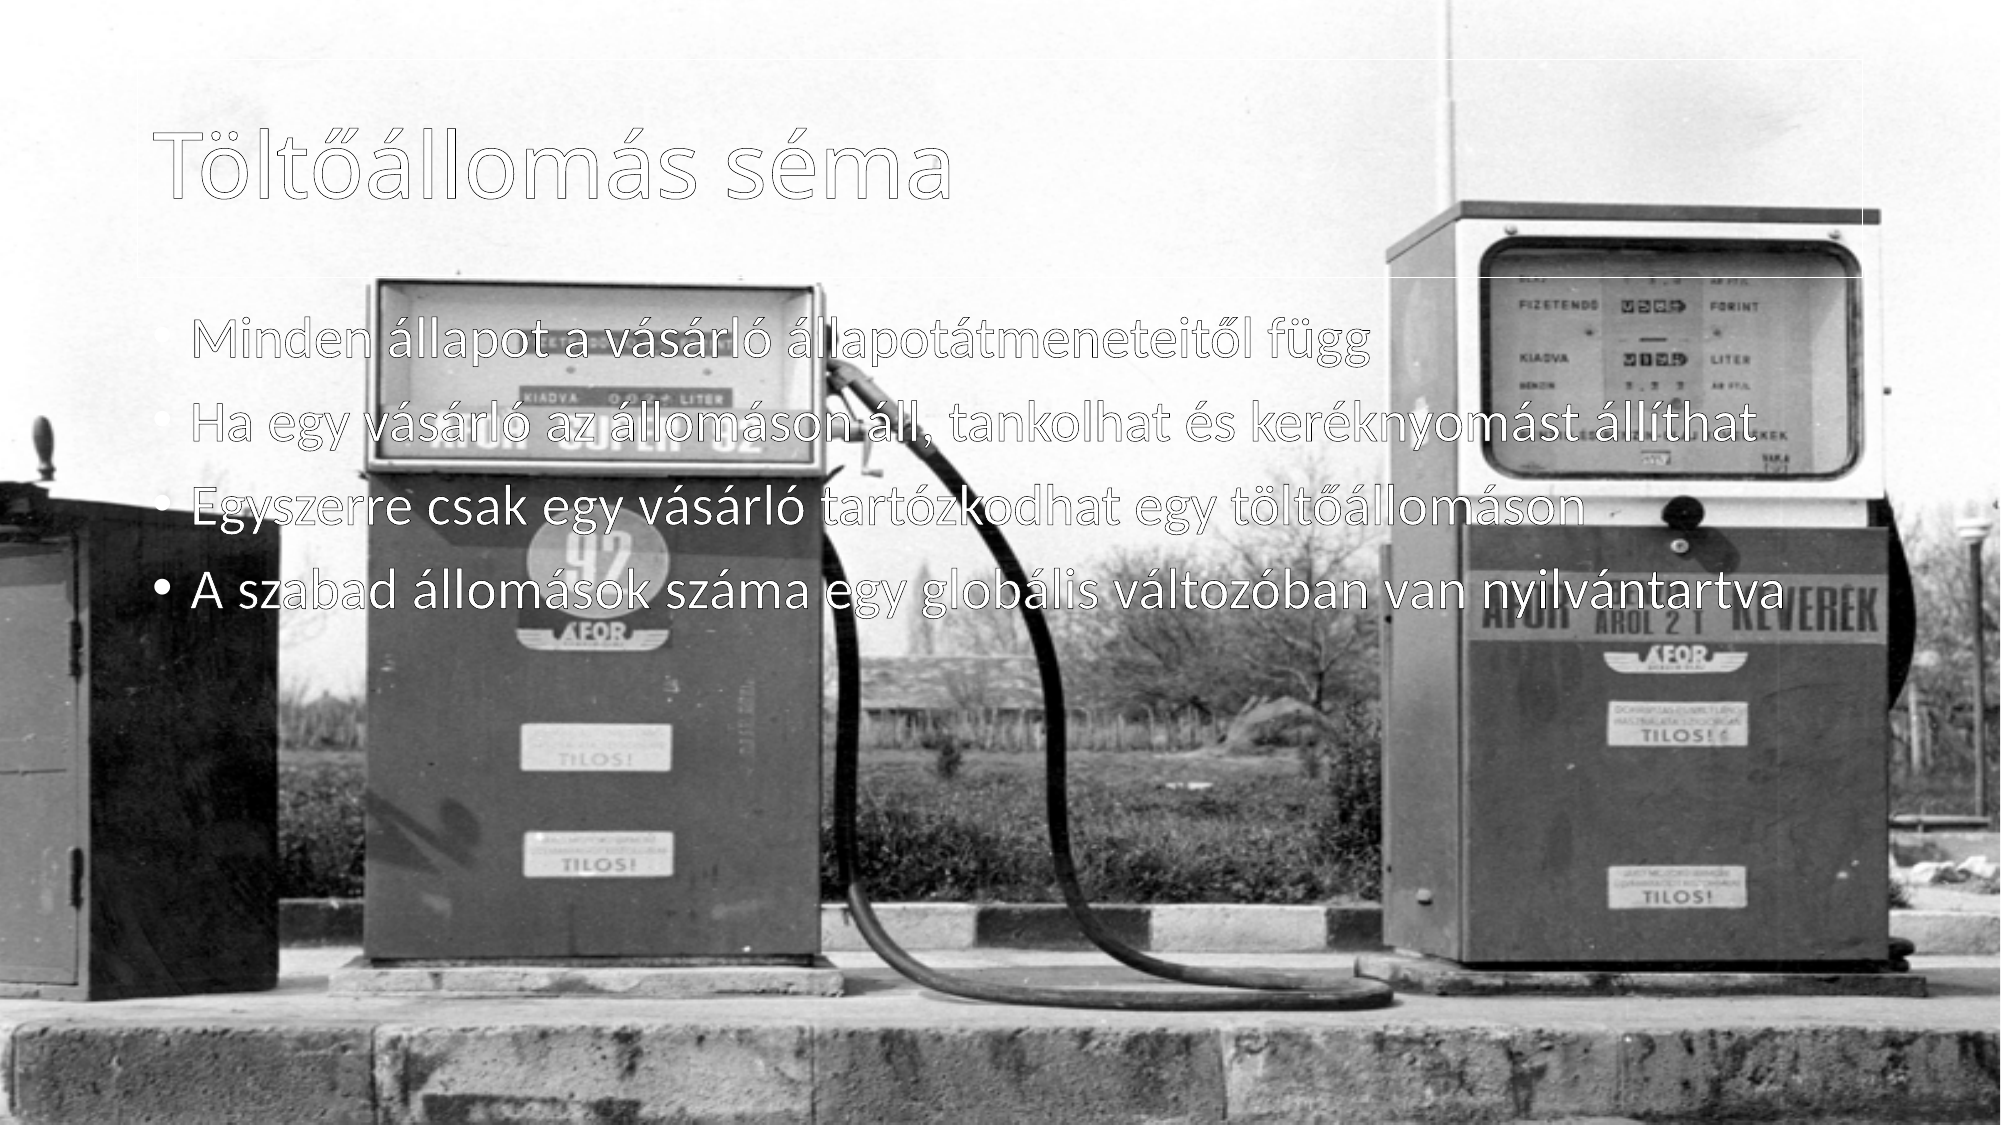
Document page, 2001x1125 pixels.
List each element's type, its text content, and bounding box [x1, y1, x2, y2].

list Minden állapot a vásárló állapotátmeneteitől függ Ha egy vásárló az állomáson áll, tankolhat és keréknyomást állíthat Egyszerre csak egy vásárló tartózkodhat egy töltőállomáson A szabad állomások száma egy globális változóban van nyilvántartva [137, 299, 1863, 1014]
picture [0, 0, 2001, 1125]
title Töltőállomás séma [137, 59, 1863, 278]
